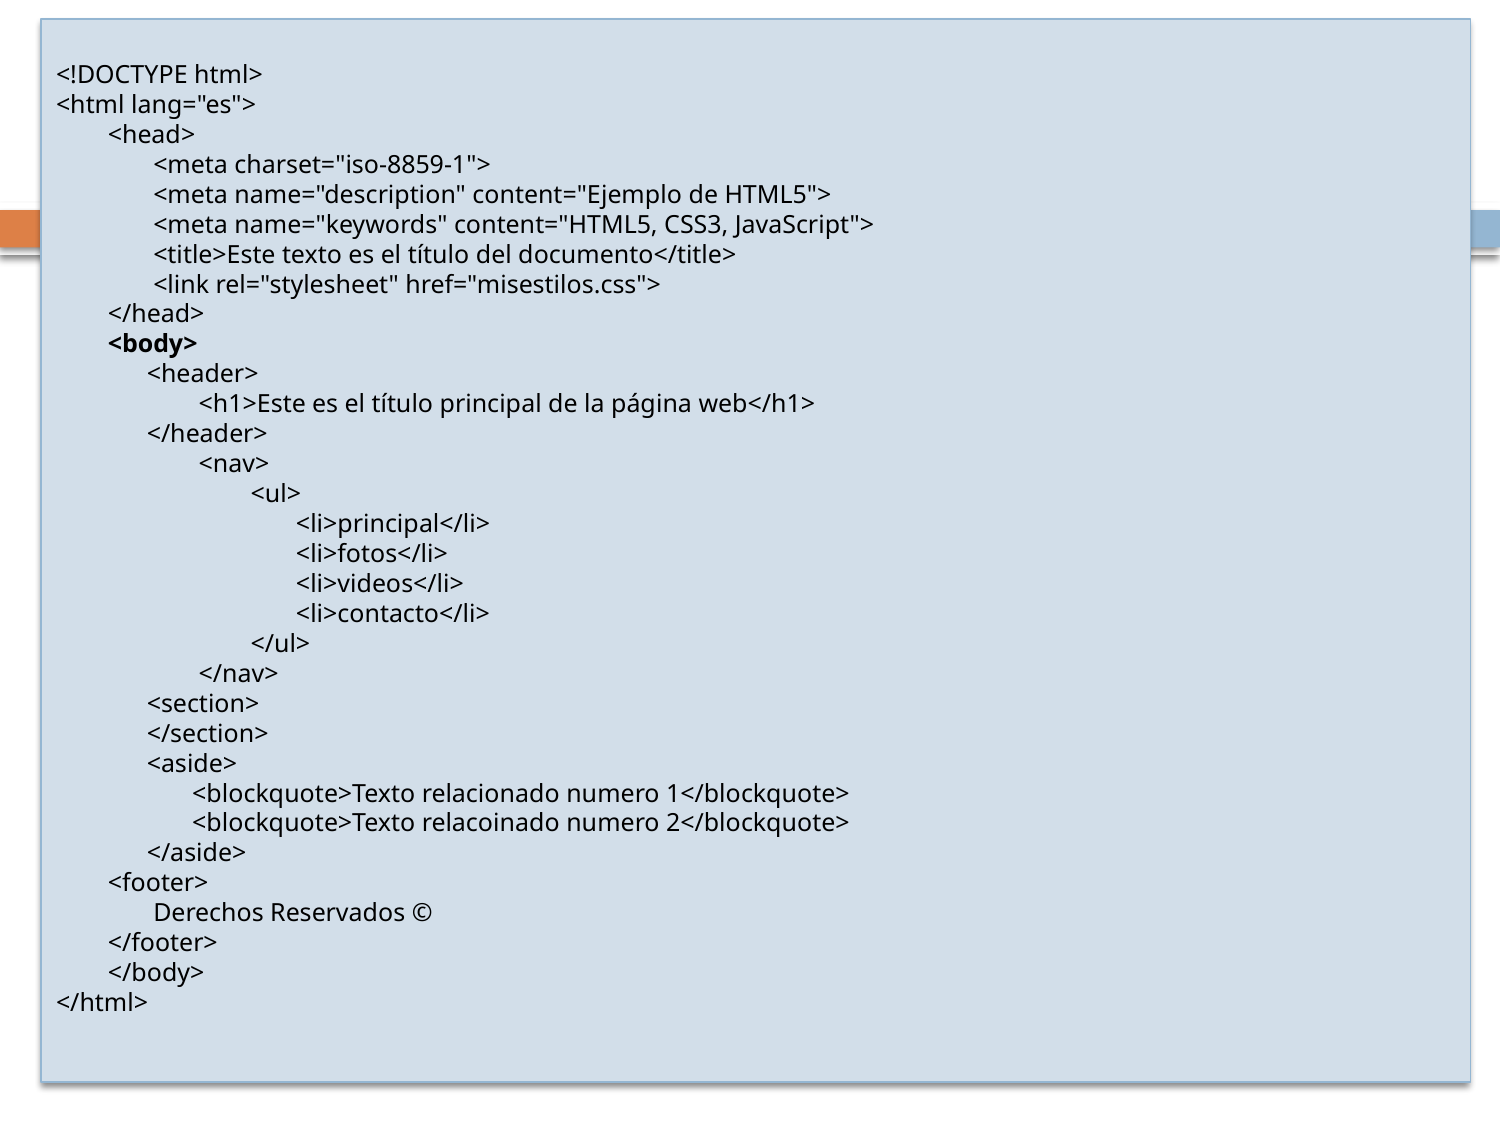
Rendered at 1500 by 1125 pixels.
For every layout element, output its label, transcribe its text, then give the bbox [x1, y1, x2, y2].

text_box <!DOCTYPE html> <html lang="es"> <head> <meta charset="iso-8859-1"> <meta name="description" content="Ejemplo de HTML5"> <meta name="keywords" content="HTML5, CSS3, JavaScript"> <title>Este texto es el título del documento</title> <link rel="stylesheet" href="misestilos.css"> </head> <body> <header> <h1>Este es el título principal de la página web</h1> </header> <nav> <ul> <li>principal</li> <li>fotos</li> <li>videos</li> <li>contacto</li> </ul> </nav> <section> </section> <aside> <blockquote>Texto relacionado numero 1</blockquote> <blockquote>Texto relacoinado numero 2</blockquote> </aside> <footer> Derechos Reservados © </footer> </body> </html> [40, 18, 1471, 1083]
